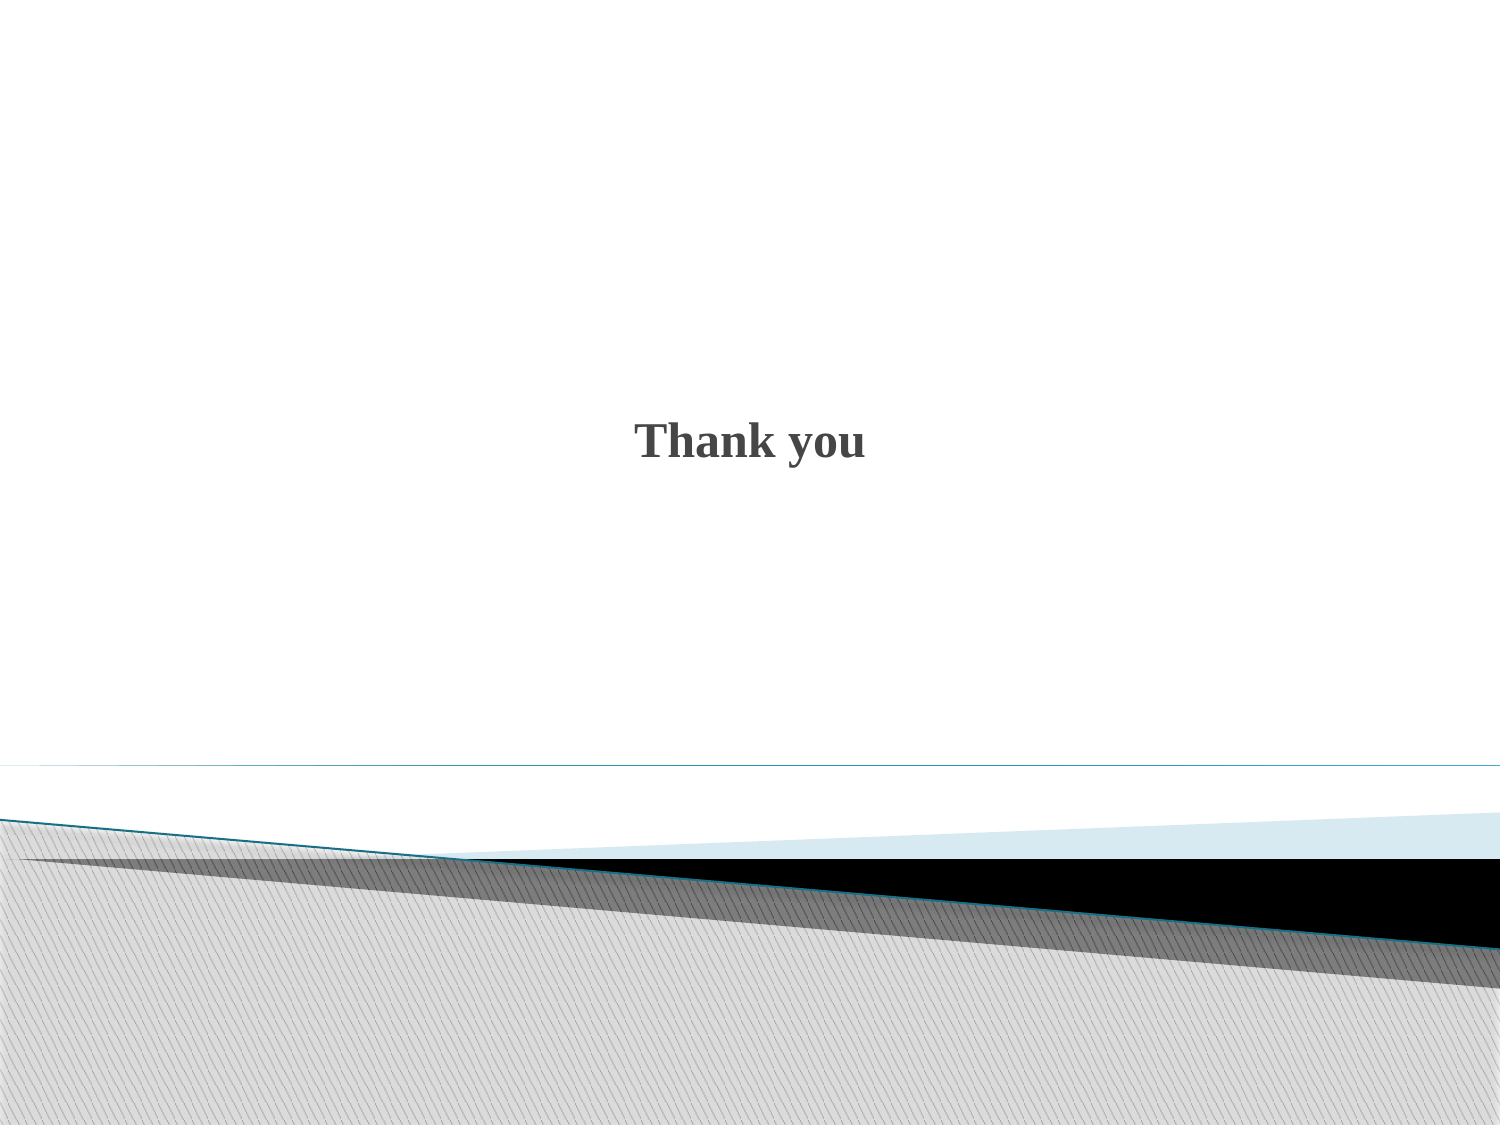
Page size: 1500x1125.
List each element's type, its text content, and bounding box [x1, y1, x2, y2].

picture [5, 859, 1500, 989]
title Thank you [112, 287, 1388, 588]
